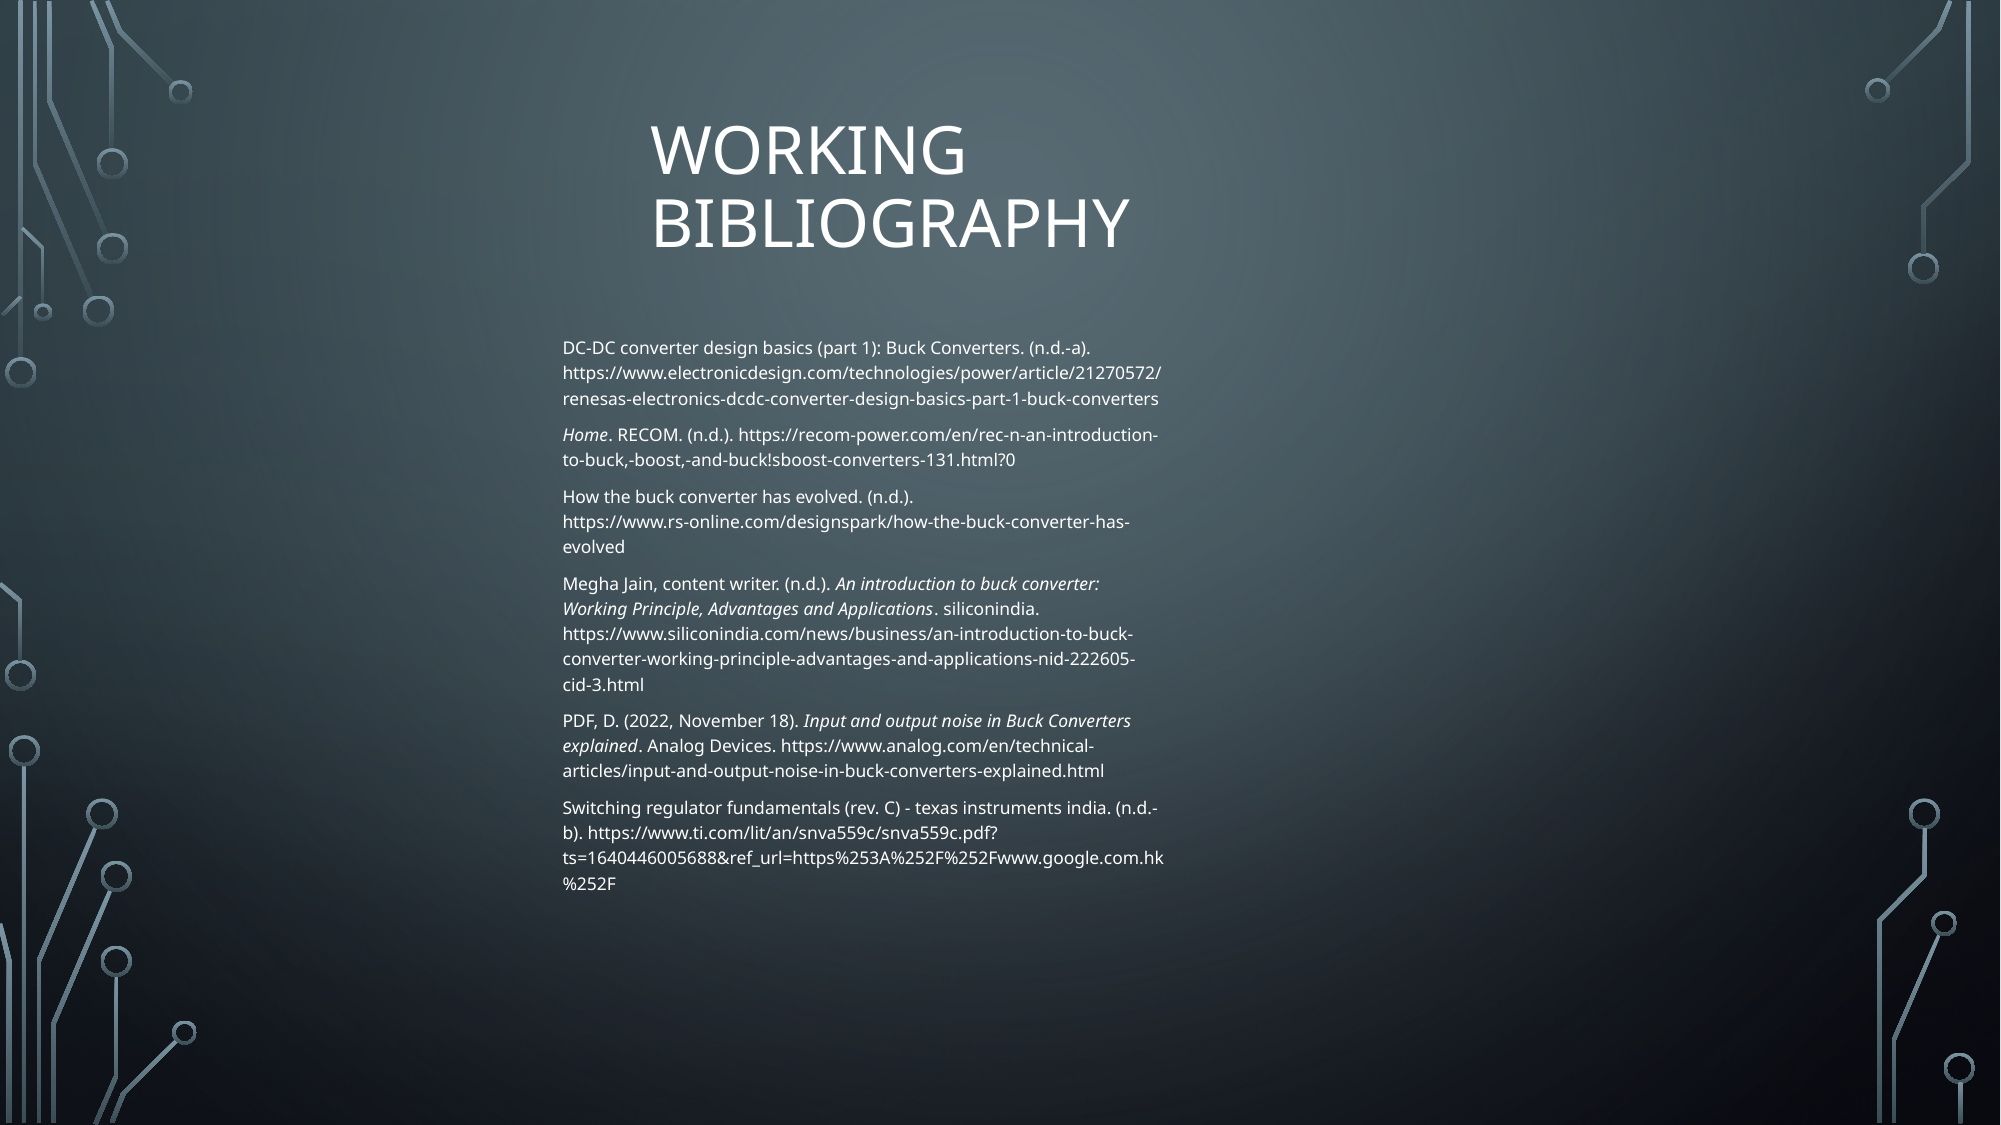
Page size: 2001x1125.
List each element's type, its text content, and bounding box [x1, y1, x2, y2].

list DC-DC converter design basics (part 1): Buck Converters. (n.d.-a). https://www.electronicdesign.com/technologies/power/article/21270572/renesas-electronics-dcdc-converter-design-basics-part-1-buck-converters Home. RECOM. (n.d.). https://recom-power.com/en/rec-n-an-introduction-to-buck,-boost,-and-buck!sboost-converters-131.html?0 How the buck converter has evolved. (n.d.). https://www.rs-online.com/designspark/how-the-buck-converter-has-evolved Megha Jain, content writer. (n.d.). An introduction to buck converter: Working Principle, Advantages and Applications. siliconindia. https://www.siliconindia.com/news/business/an-introduction-to-buck-converter-working-principle-advantages-and-applications-nid-222605-cid-3.html PDF, D. (2022, November 18). Input and output noise in Buck Converters explained. Analog Devices. https://www.analog.com/en/technical-articles/input-and-output-noise-in-buck-converters-explained.html Switching regulator fundamentals (rev. C) - texas instruments india. (n.d.-b). https://www.ti.com/lit/an/snva559c/snva559c.pdf?ts=1640446005688&ref_url=https%253A%252F%252Fwww.google.com.hk%252F [547, 325, 1180, 907]
title Working bibliography [634, 0, 1268, 269]
